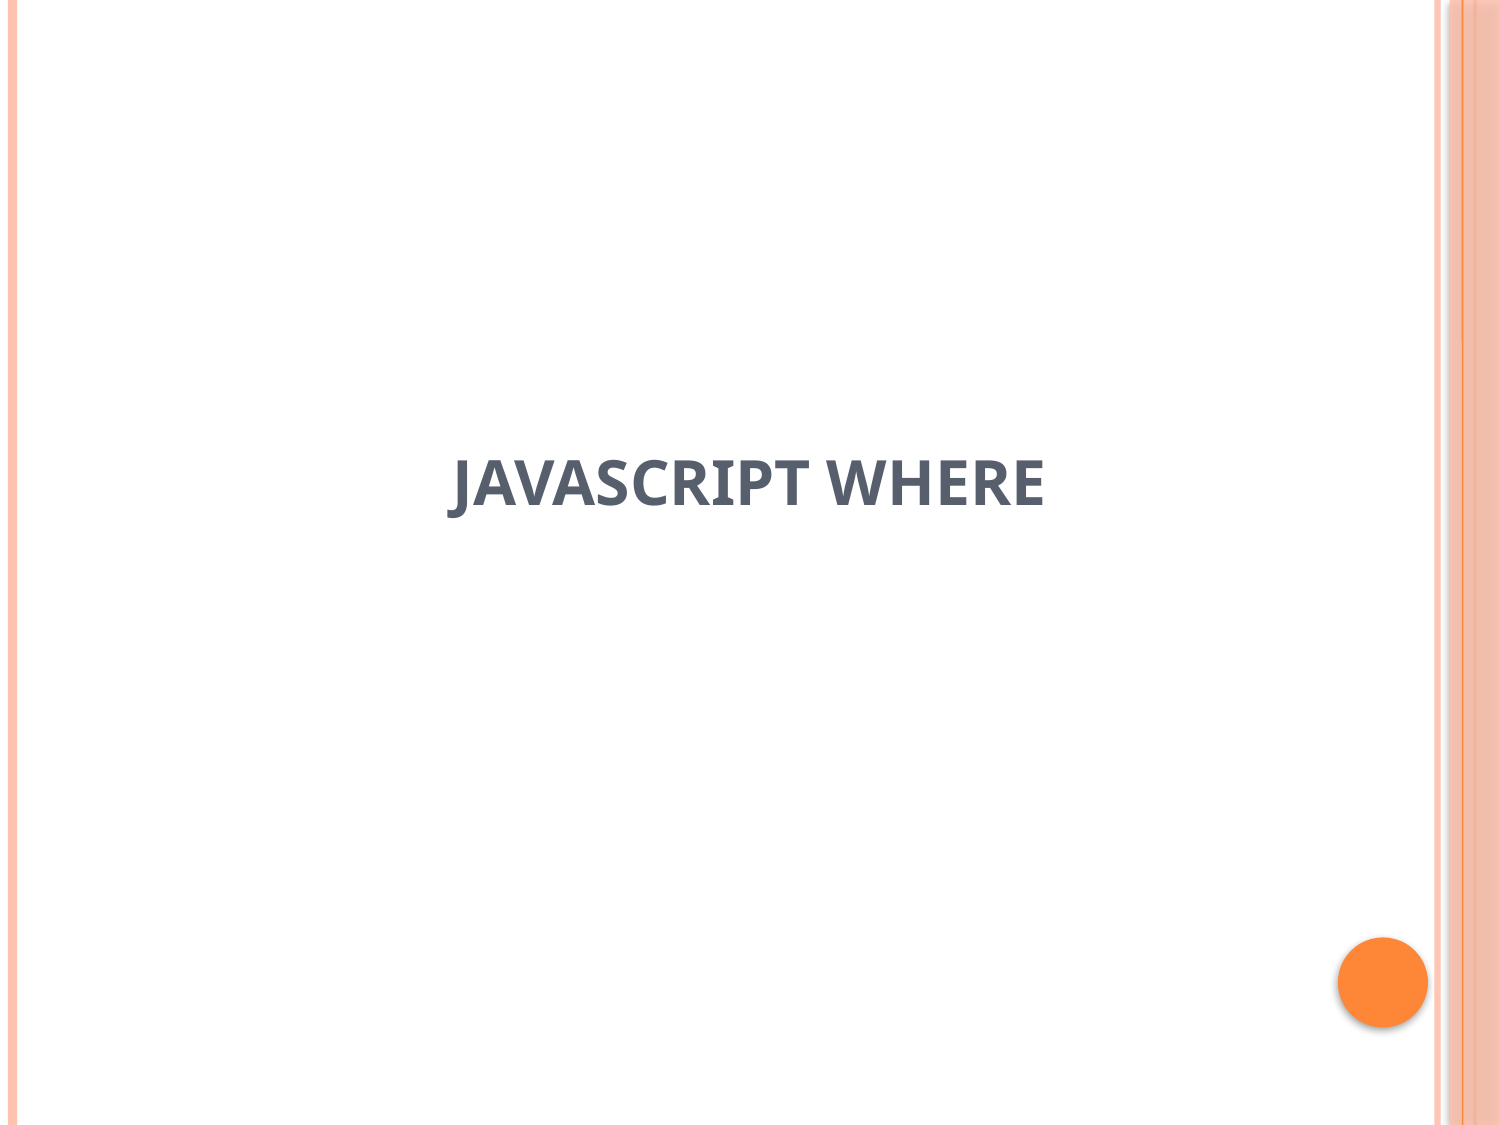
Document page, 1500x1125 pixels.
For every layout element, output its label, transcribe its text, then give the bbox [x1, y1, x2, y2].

title JavaScript Where [75, 45, 1425, 1050]
